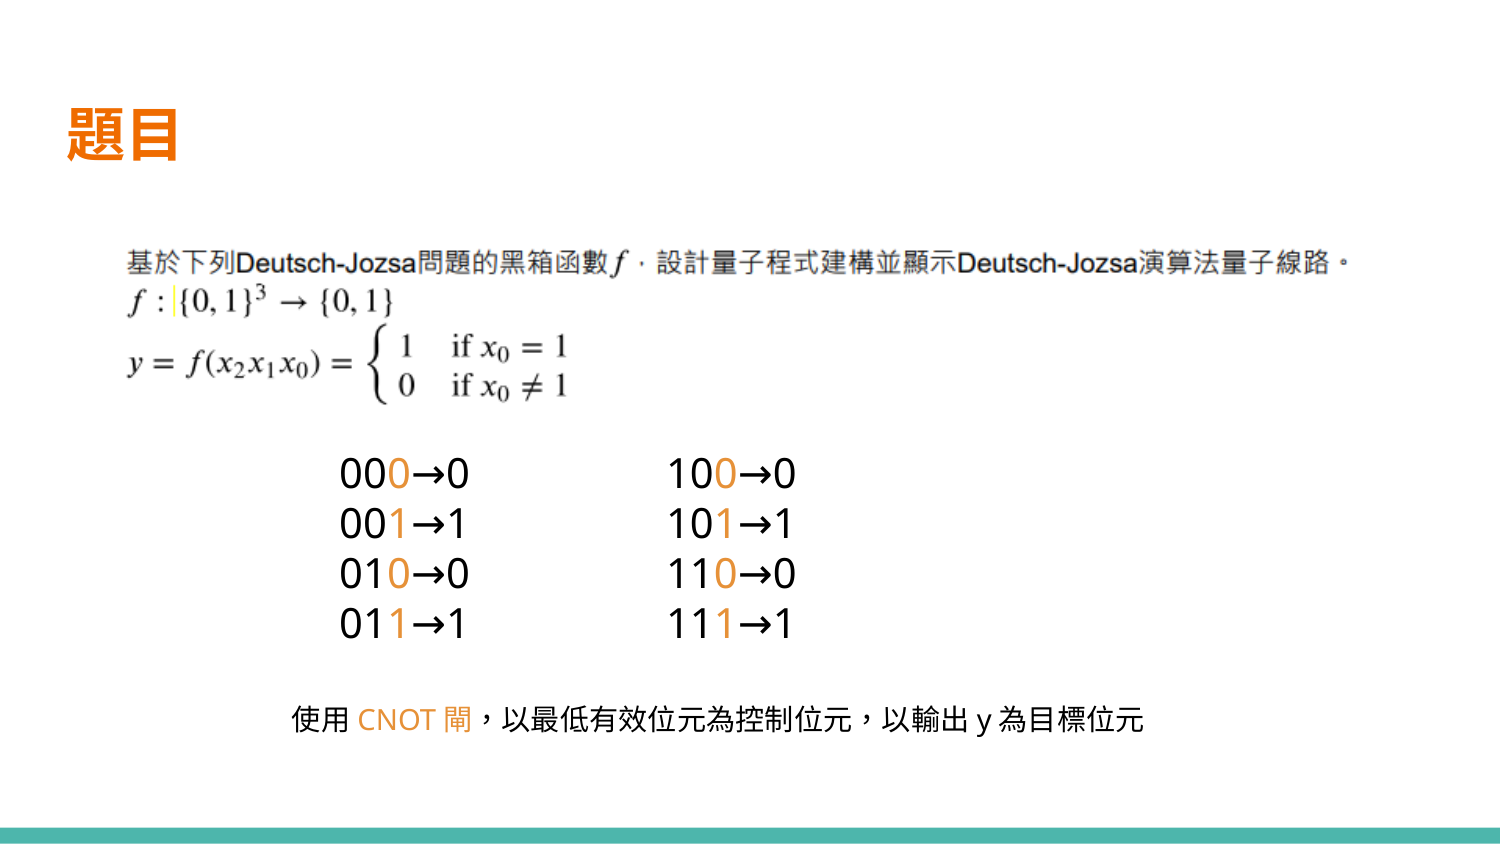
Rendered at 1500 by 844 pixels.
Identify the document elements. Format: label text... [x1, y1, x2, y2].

text_box 000→0 001→1 010→0 011→1 [324, 431, 561, 662]
text_box 100→0 101→1 110→0 111→1 [651, 431, 849, 662]
text_box 使用CNOT閘，以最低有效位元為控制位元，以輸出y為目標位元 [276, 686, 1224, 752]
title 題目 [51, 72, 1449, 189]
picture [108, 232, 1392, 423]
